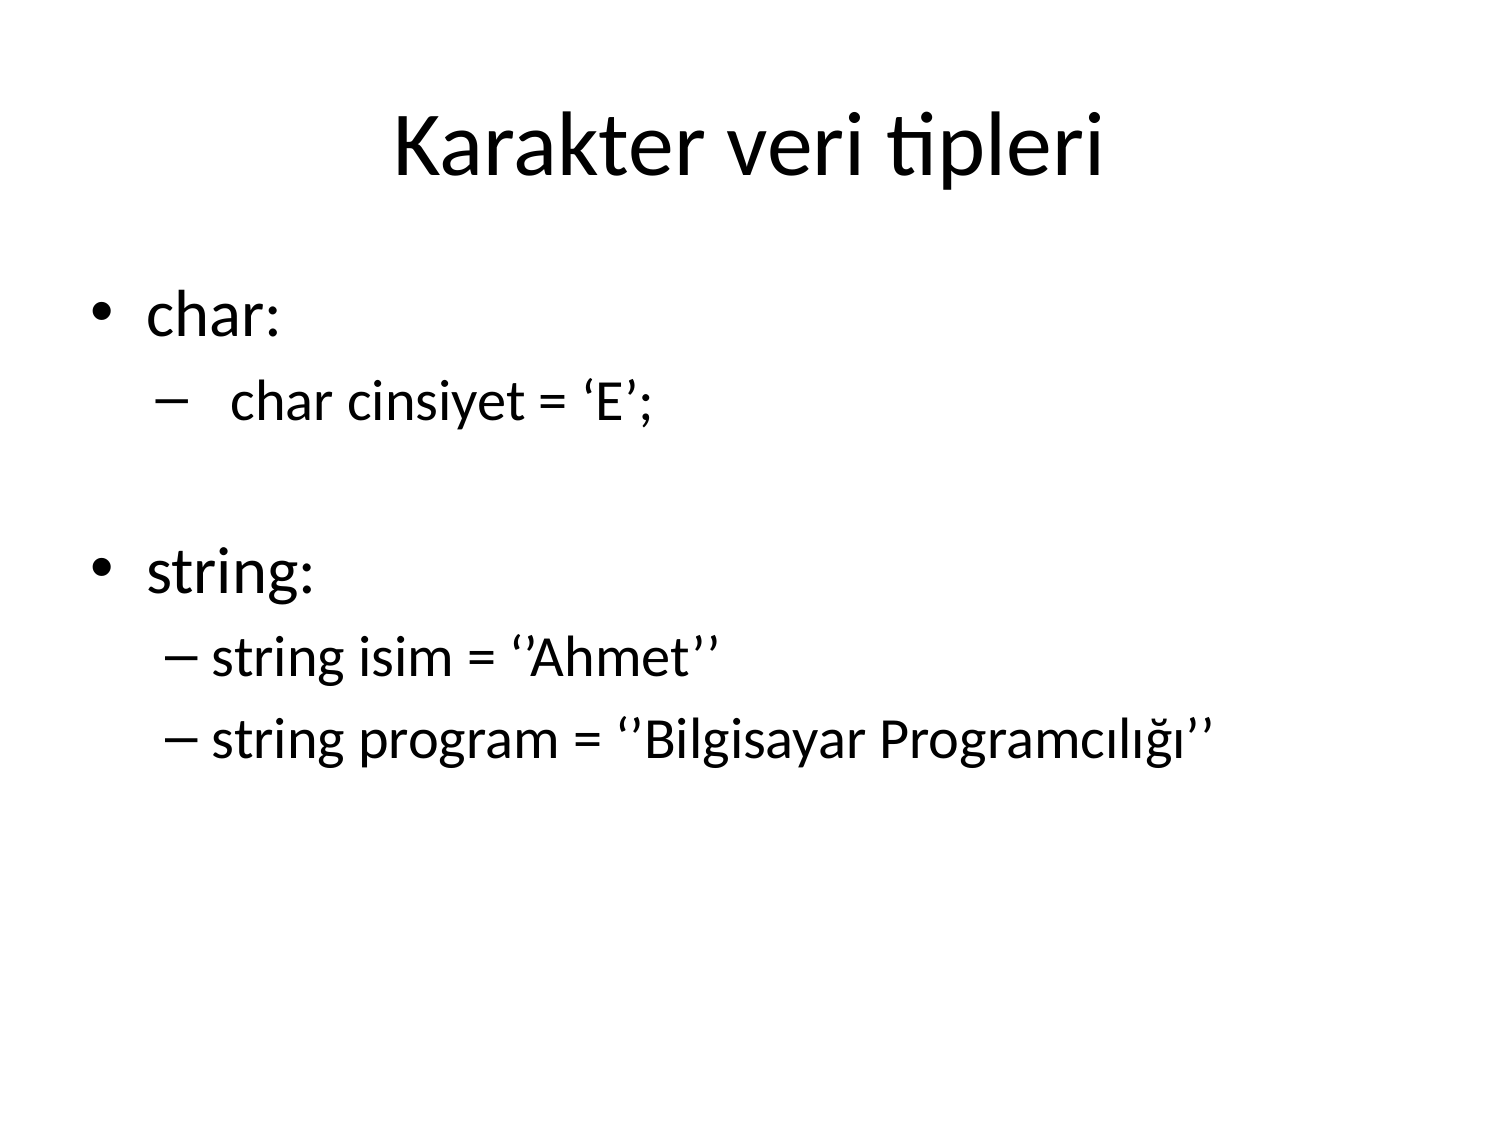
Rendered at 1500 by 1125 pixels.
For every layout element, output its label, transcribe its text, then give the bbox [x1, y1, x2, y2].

list char: char cinsiyet = ‘E’; string: string isim = ‘’Ahmet’’ string program = ‘’Bilgisayar Programcılığı’’ [75, 262, 1425, 1005]
title Karakter veri tipleri [75, 45, 1425, 233]
